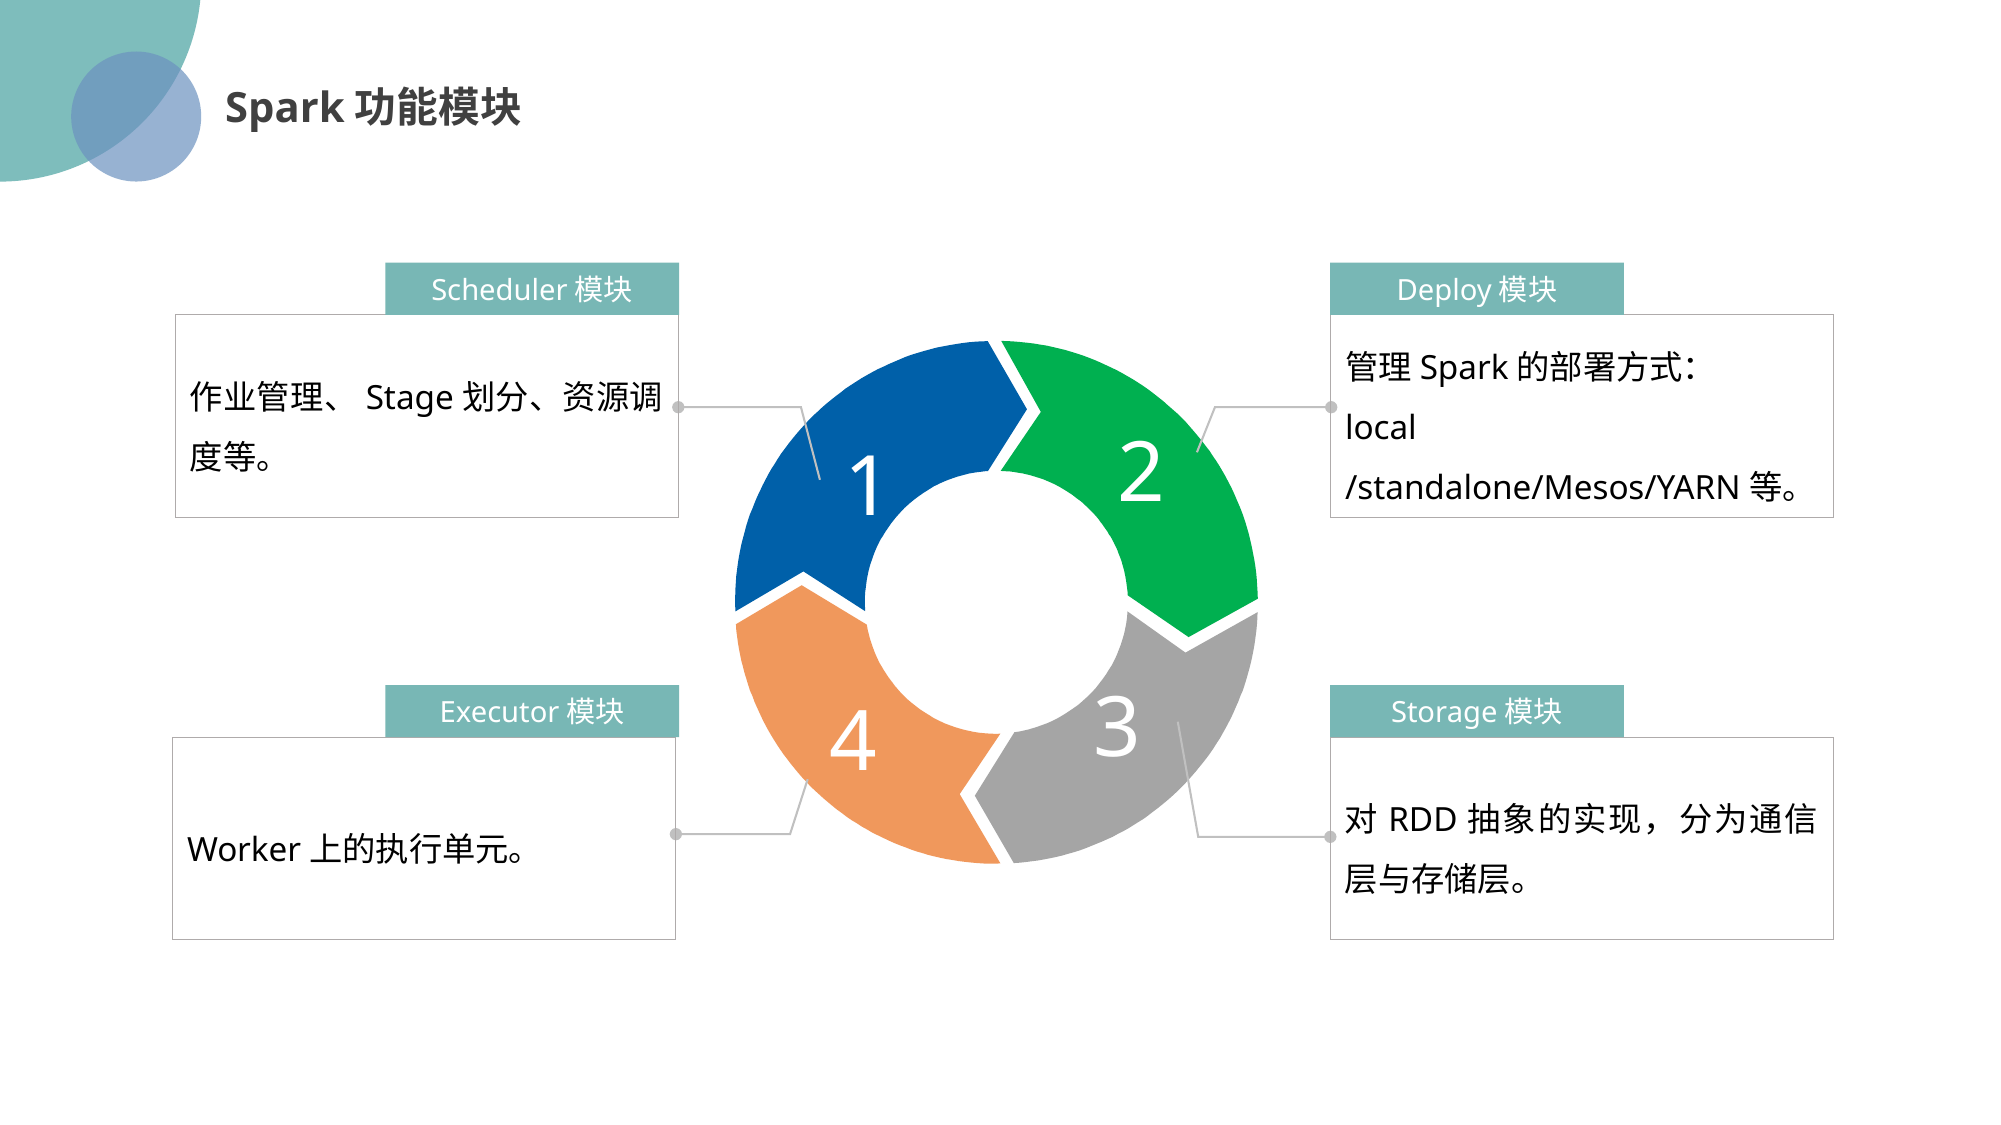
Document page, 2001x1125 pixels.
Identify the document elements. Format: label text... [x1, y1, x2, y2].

text_box [70, 50, 203, 183]
text_box [0, 0, 202, 183]
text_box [172, 262, 1834, 940]
text_box Spark功能模块 [210, 73, 537, 139]
